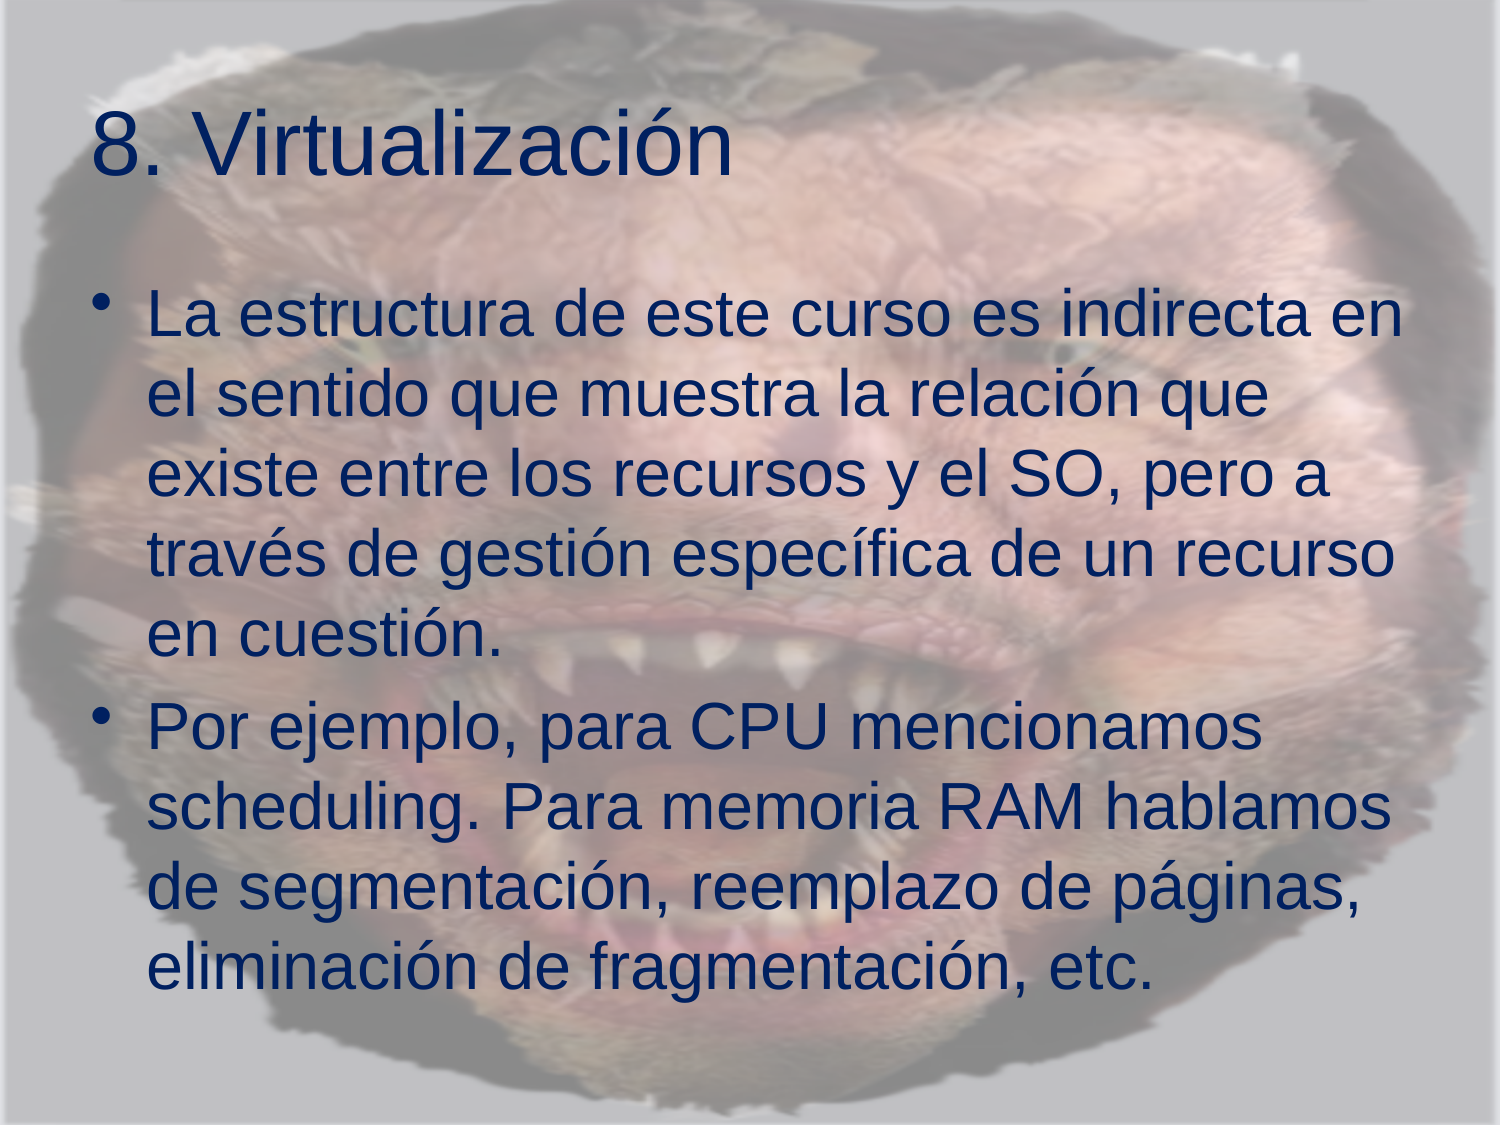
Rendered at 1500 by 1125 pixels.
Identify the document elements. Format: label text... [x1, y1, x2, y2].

list La estructura de este curso es indirecta en el sentido que muestra la relación que existe entre los recursos y el SO, pero a través de gestión específica de un recurso en cuestión. Por ejemplo, para CPU mencionamos scheduling. Para memoria RAM hablamos de segmentación, reemplazo de páginas, eliminación de fragmentación, etc. [75, 262, 1425, 1005]
title 8. Virtualización [75, 45, 1425, 233]
